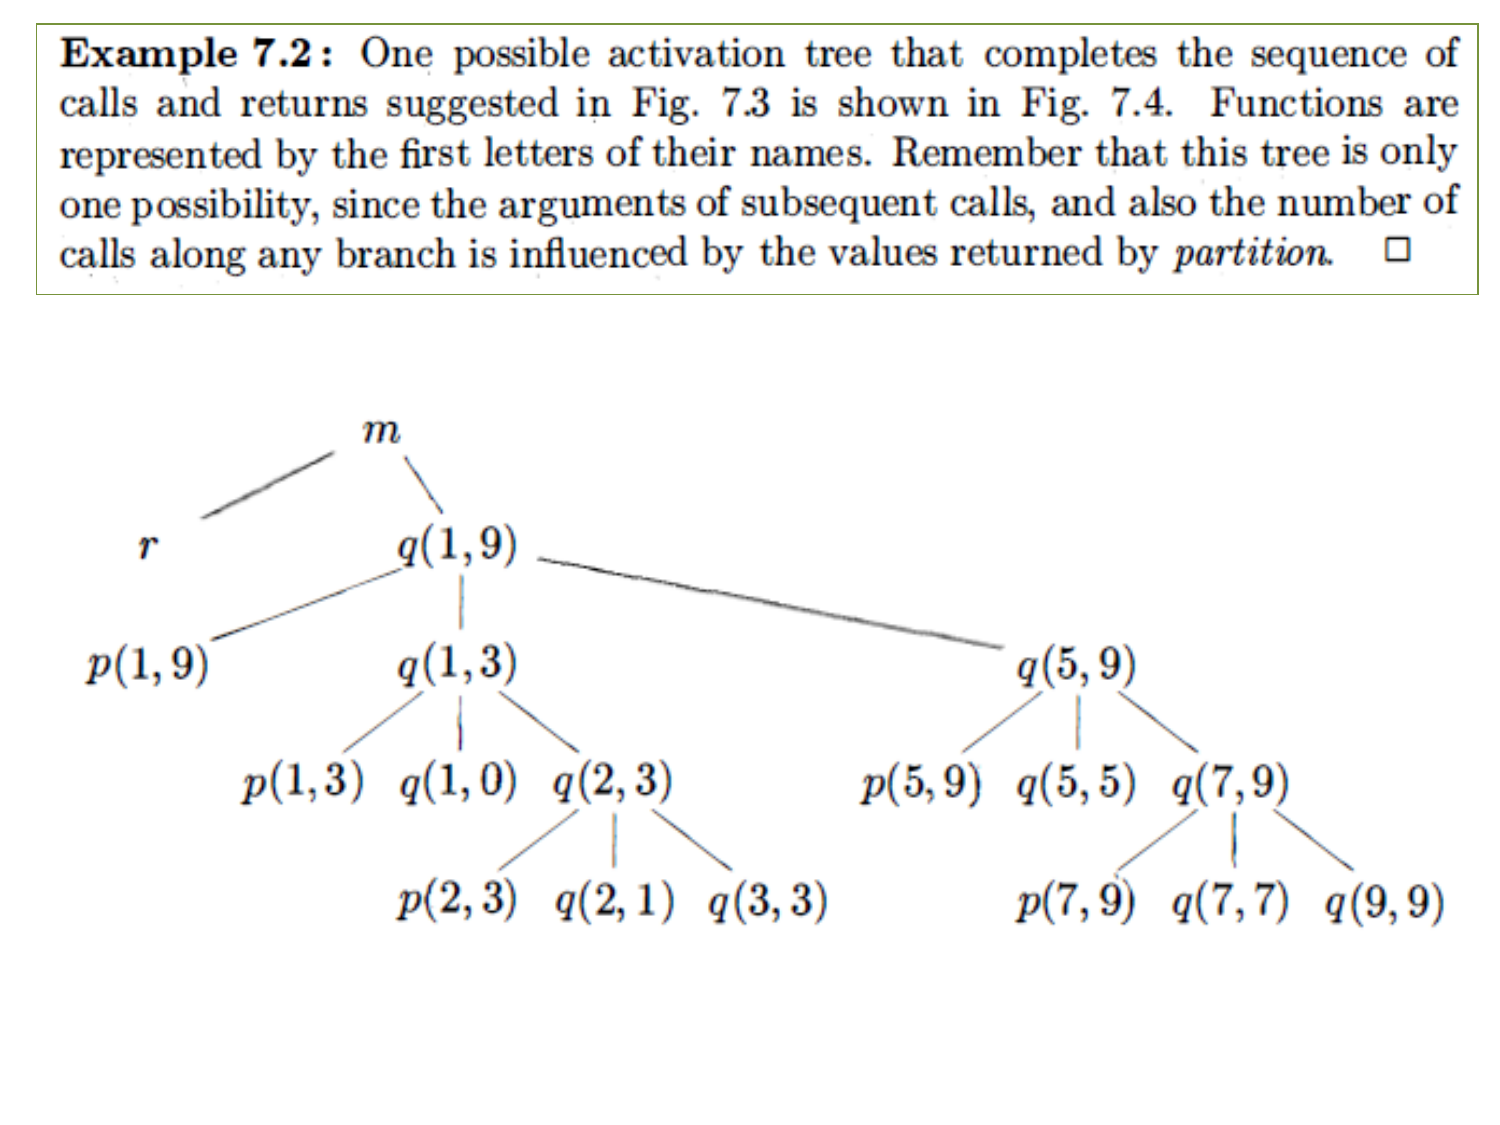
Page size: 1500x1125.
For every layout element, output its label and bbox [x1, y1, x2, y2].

picture [62, 399, 1458, 956]
picture [37, 24, 1478, 294]
